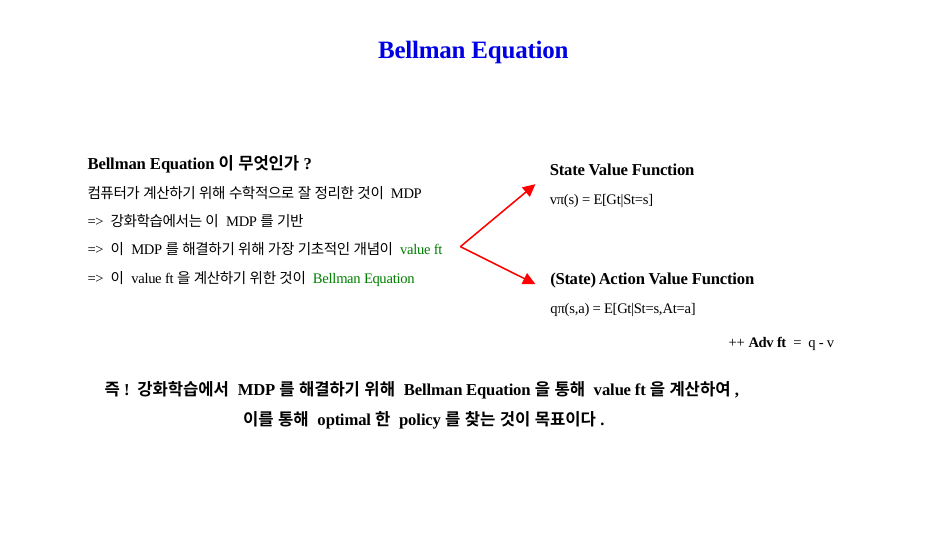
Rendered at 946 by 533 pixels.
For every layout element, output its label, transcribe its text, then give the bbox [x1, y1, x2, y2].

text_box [460, 183, 536, 246]
title Bellman Equation [312, 31, 633, 123]
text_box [460, 246, 536, 285]
text_box State Value Function vπ(s) = E[Gt|St=s] [547, 147, 823, 208]
text_box Bellman Equation이 무엇인가? 컴퓨터가 계산하기 위해 수학적으로 잘 정리한 것이 MDP => 강화학습에서는 이 MDP를 기반 => 이 MDP를 해결하기 위해 가장 기초적인 개념이 value ft => 이 value ft을 계산하기 위한 것이 Bellman Equation 즉! 강화학습에서 MDP를 해결하기 위해 Bellman Equation을 통해 value ft을 계산하여, 이를 통해 optimal한 policy를 찾는 것이 목표이다. [85, 141, 761, 429]
text_box (State) Action Value Function qπ(s,a) = E[Gt|St=s,At=a] ++ Adv ft = q - v [548, 255, 873, 351]
